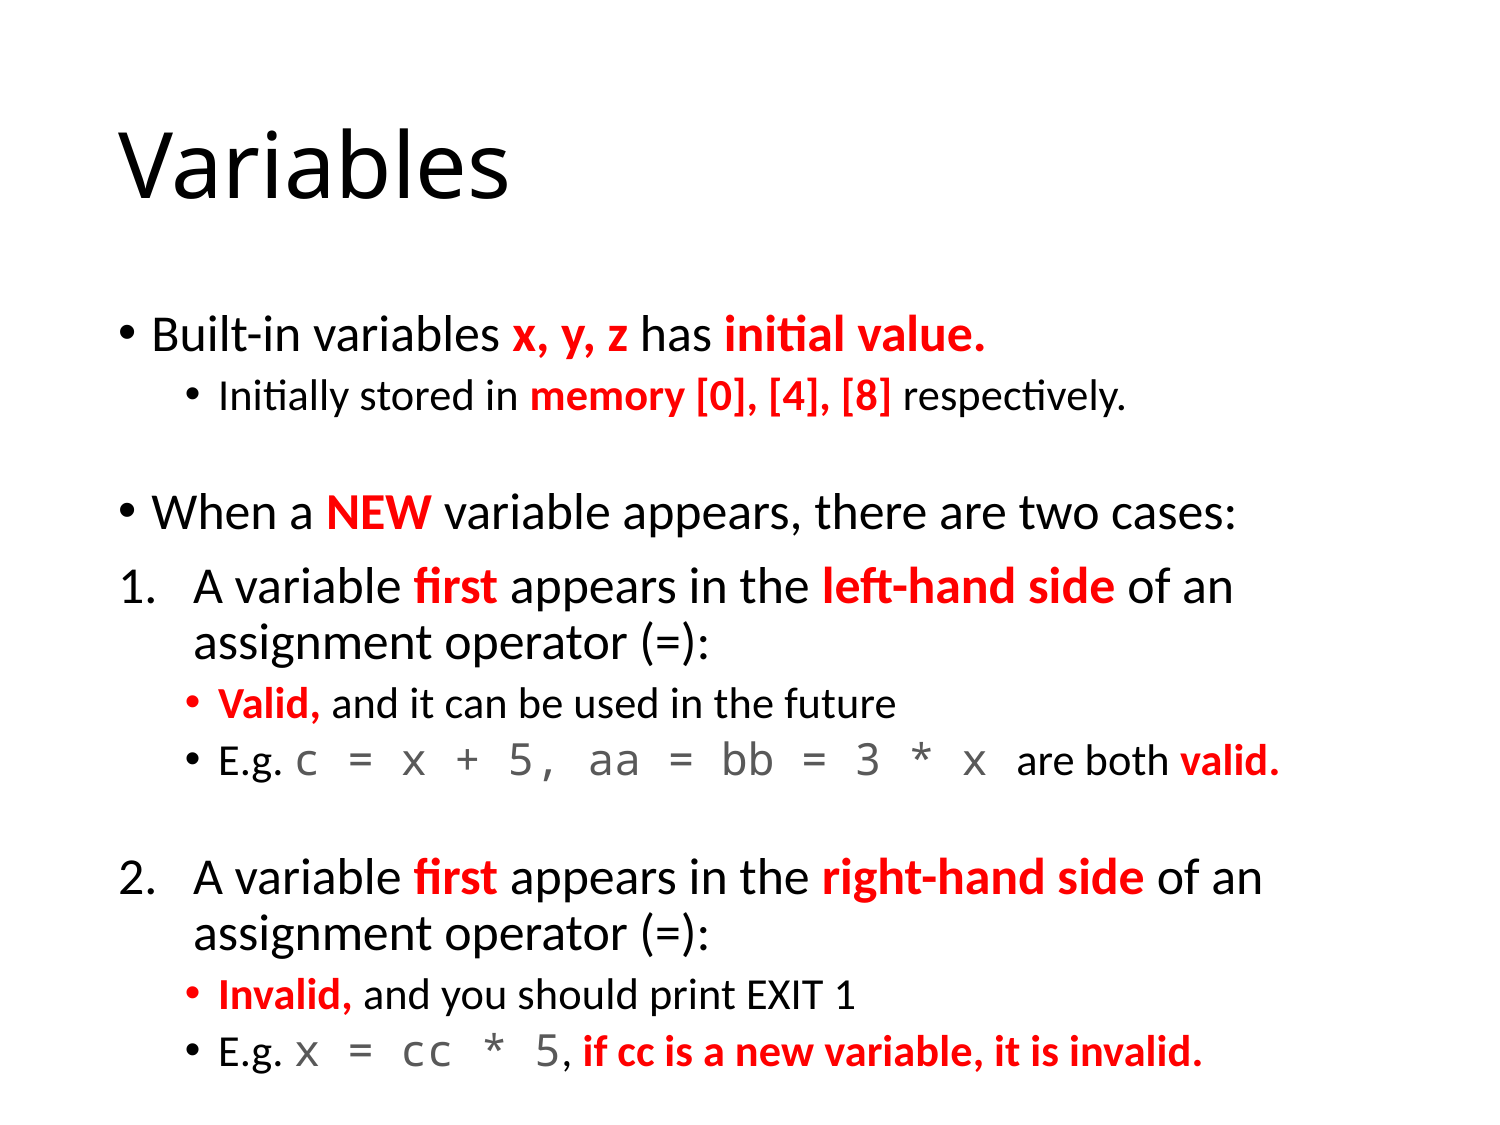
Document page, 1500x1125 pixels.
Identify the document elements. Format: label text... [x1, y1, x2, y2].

list Built-in variables x, y, z has initial value. Initially stored in memory [0], [4], [8] respectively. When a NEW variable appears, there are two cases: A variable first appears in the left-hand side of an assignment operator (=): Valid, and it can be used in the future E.g. c = x + 5, aa = bb = 3 * x are both valid. A variable first appears in the right-hand side of an assignment operator (=): Invalid, and you should print EXIT 1 E.g. x = cc * 5, if cc is a new variable, it is invalid. [103, 299, 1397, 1090]
title Variables [103, 59, 1397, 278]
